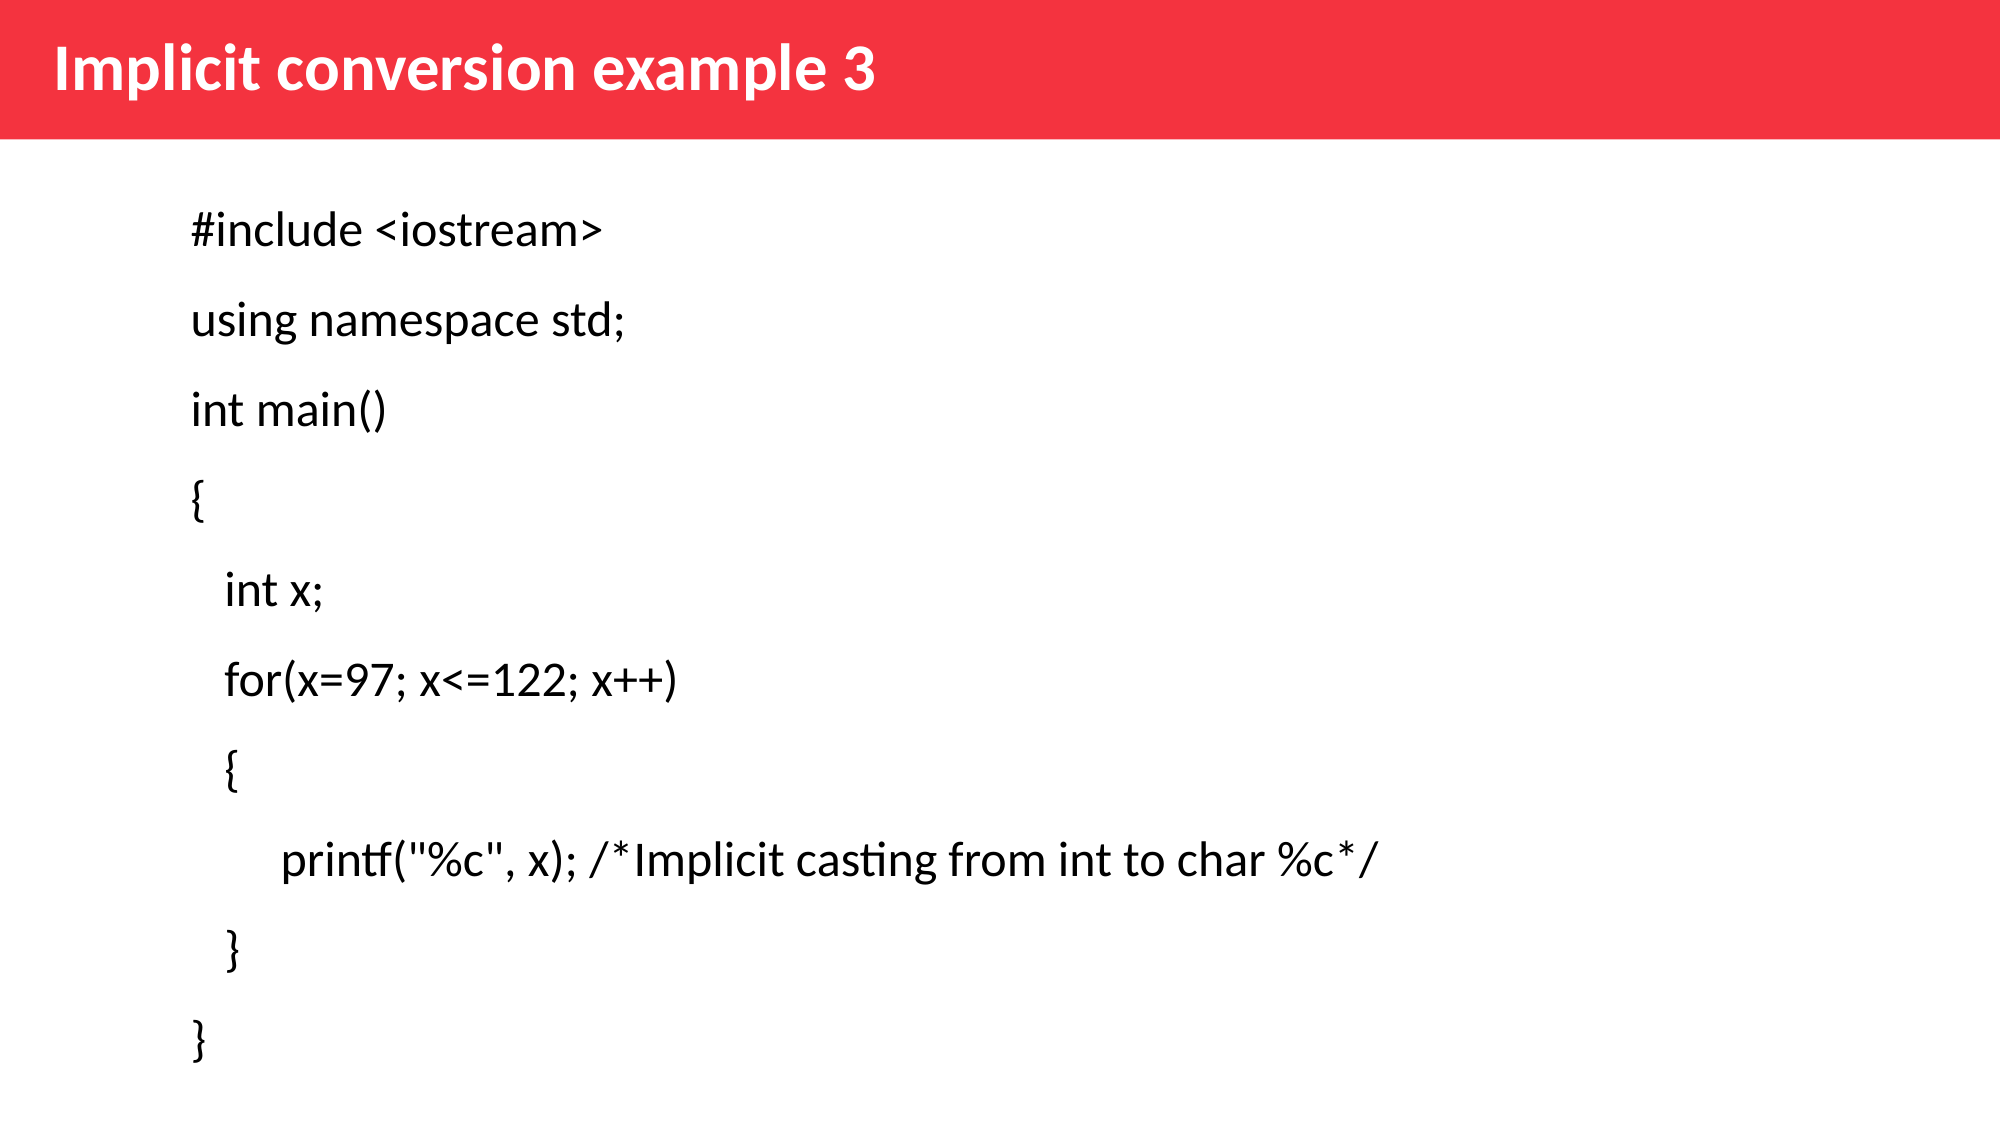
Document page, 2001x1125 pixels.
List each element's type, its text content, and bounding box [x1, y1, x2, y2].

text_box [0, 0, 2000, 140]
text_box #include <iostream> using namespace std; int main() { int x; for(x=97; x<=122; x++) { printf("%c", x); /*Implicit casting from int to char %c*/ } } [20, 146, 1979, 1105]
text_box Implicit conversion example 3 [53, 21, 1573, 107]
